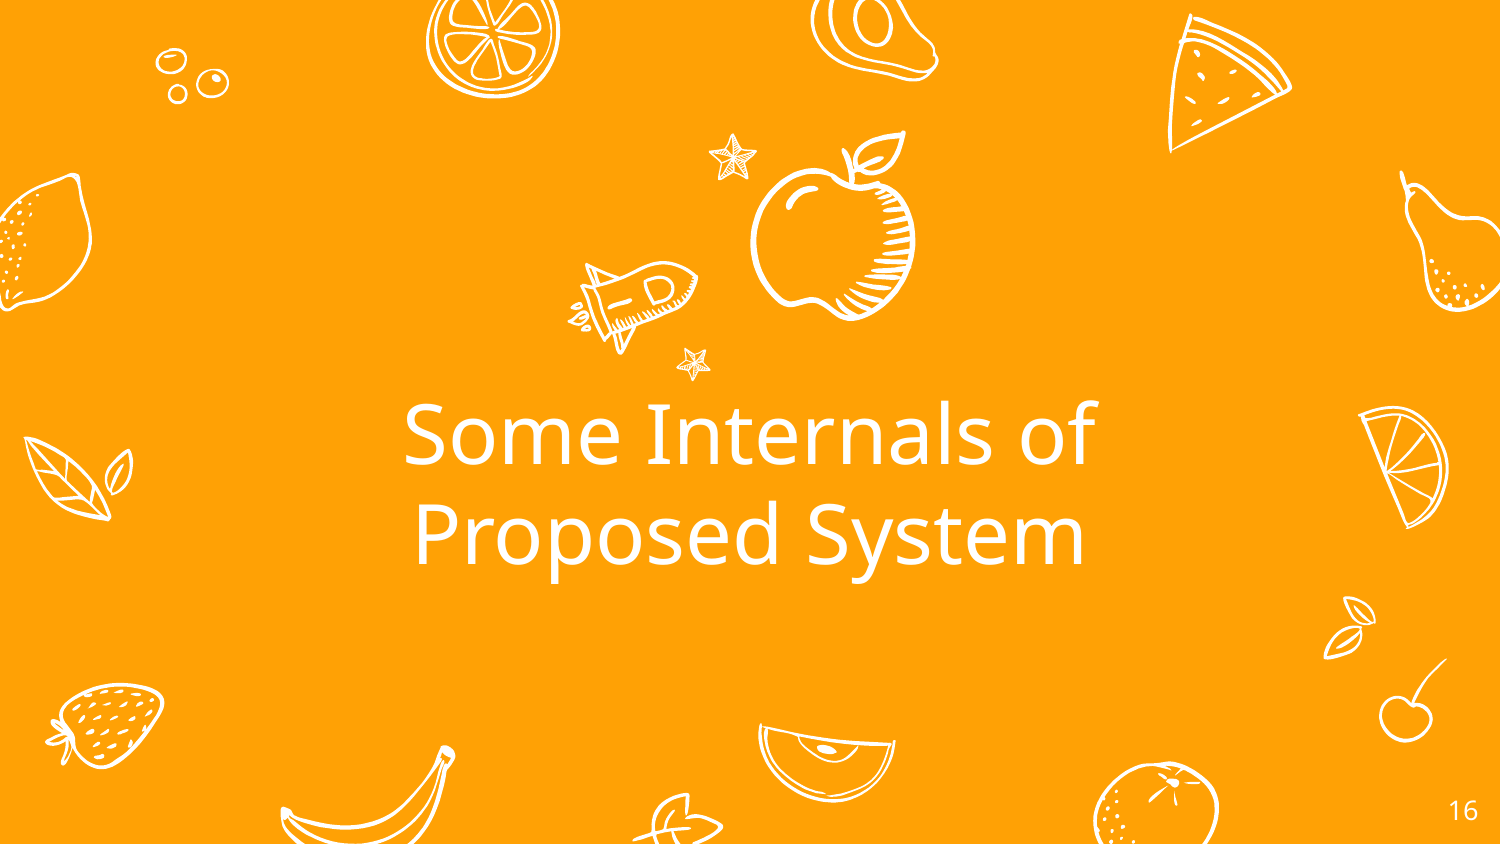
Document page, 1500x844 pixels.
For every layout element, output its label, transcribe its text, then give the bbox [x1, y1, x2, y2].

text_box [708, 133, 757, 181]
text_box [567, 261, 699, 355]
title [322, 689, 1178, 780]
text_box [676, 347, 711, 382]
text_box [750, 130, 916, 321]
slide_number 16 [1403, 779, 1494, 844]
subtitle Some Internals of Proposed System [322, 366, 1178, 689]
